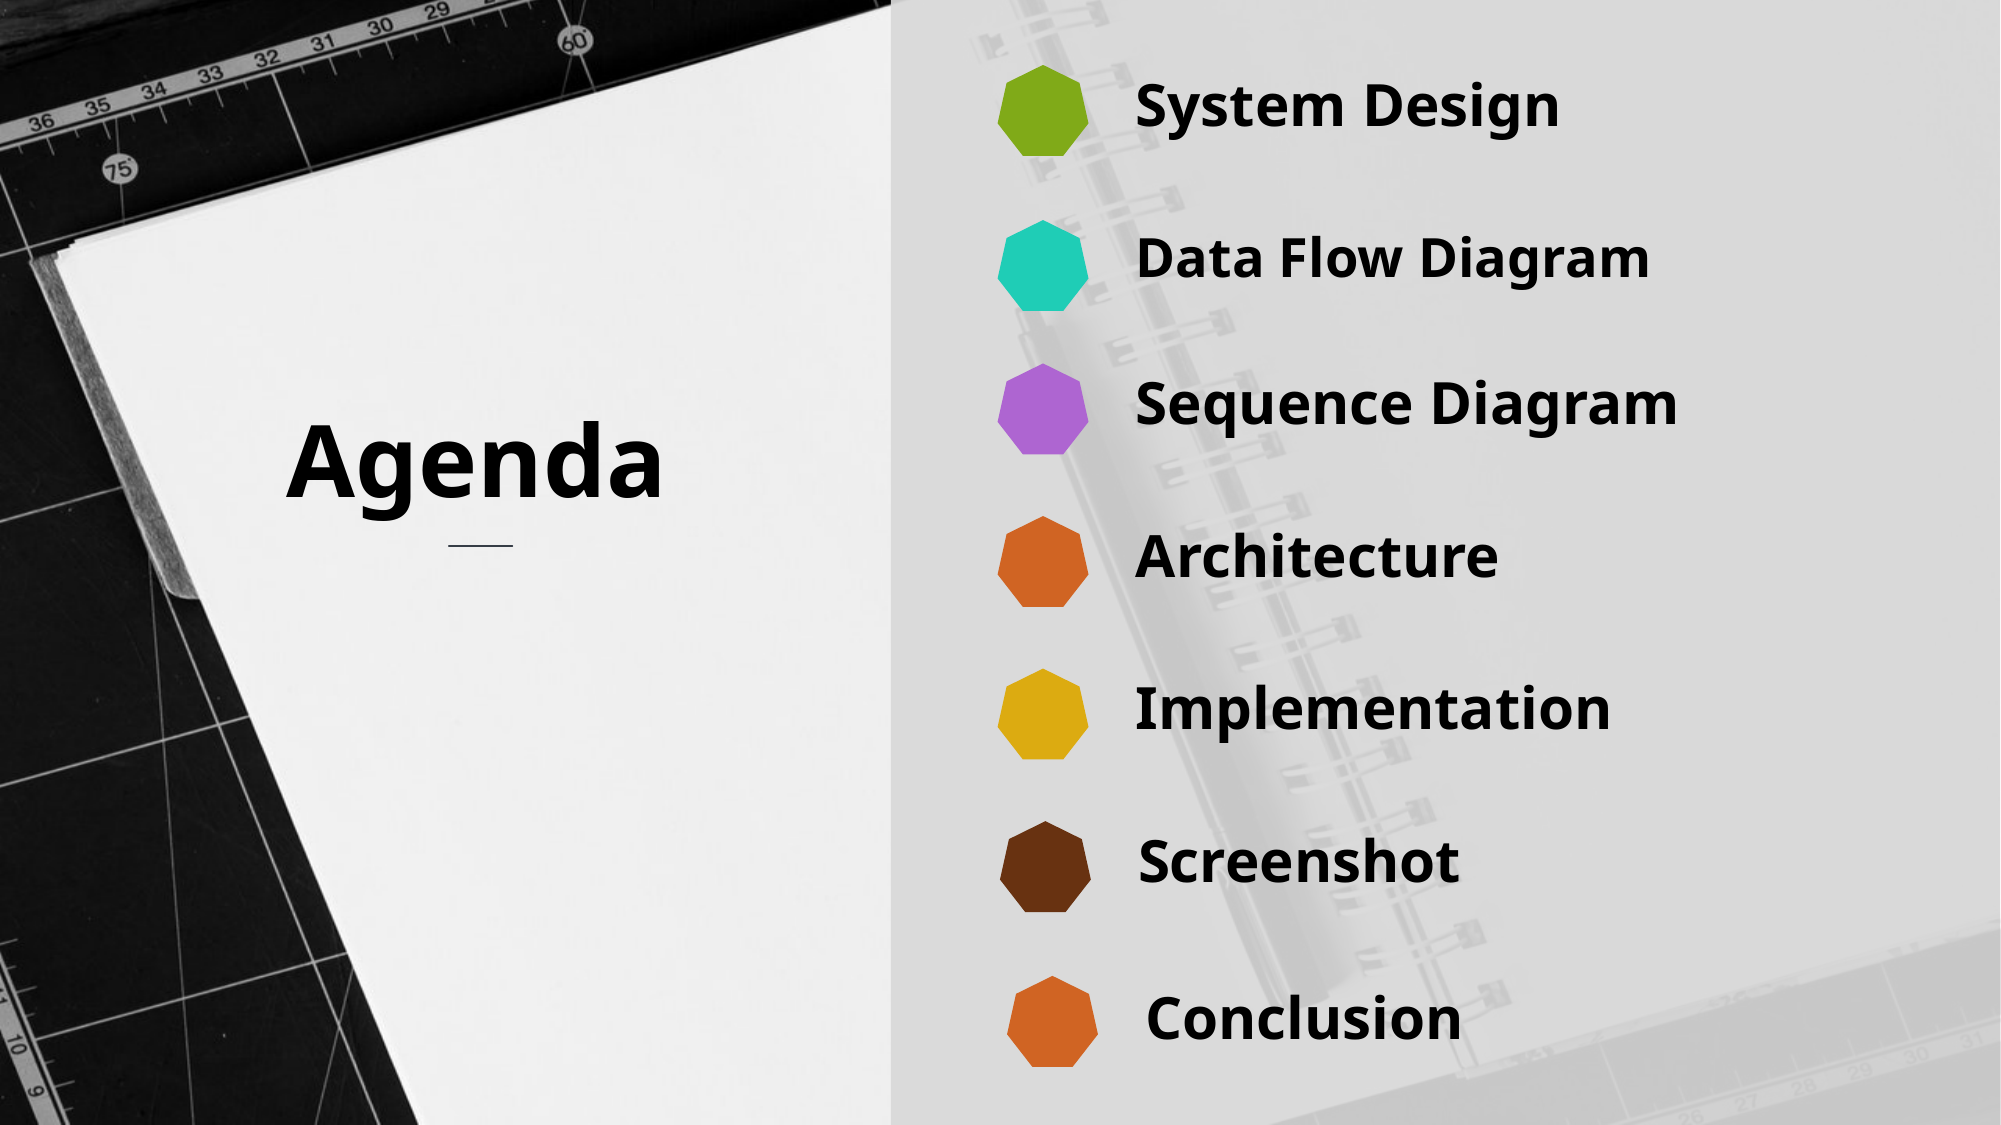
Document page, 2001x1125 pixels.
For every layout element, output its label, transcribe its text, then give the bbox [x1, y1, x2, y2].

text_box [996, 218, 1091, 313]
text_box [998, 819, 1093, 914]
text_box [889, 0, 2000, 1125]
text_box Architecture [1120, 511, 1768, 597]
text_box Agenda [0, 390, 954, 526]
text_box Implementation [1120, 664, 1768, 749]
text_box System Design [1120, 60, 1768, 146]
text_box Sequence Diagram [1120, 358, 1768, 511]
text_box Screenshot [1123, 816, 1770, 902]
text_box [1005, 974, 1100, 1069]
text_box [996, 514, 1091, 609]
text_box [996, 667, 1091, 762]
text_box Data Flow Diagram [1120, 215, 1998, 296]
text_box [996, 63, 1091, 158]
text_box Conclusion [1130, 973, 1777, 1059]
picture [0, 0, 889, 390]
picture [0, 526, 889, 1125]
text_box [996, 362, 1091, 456]
